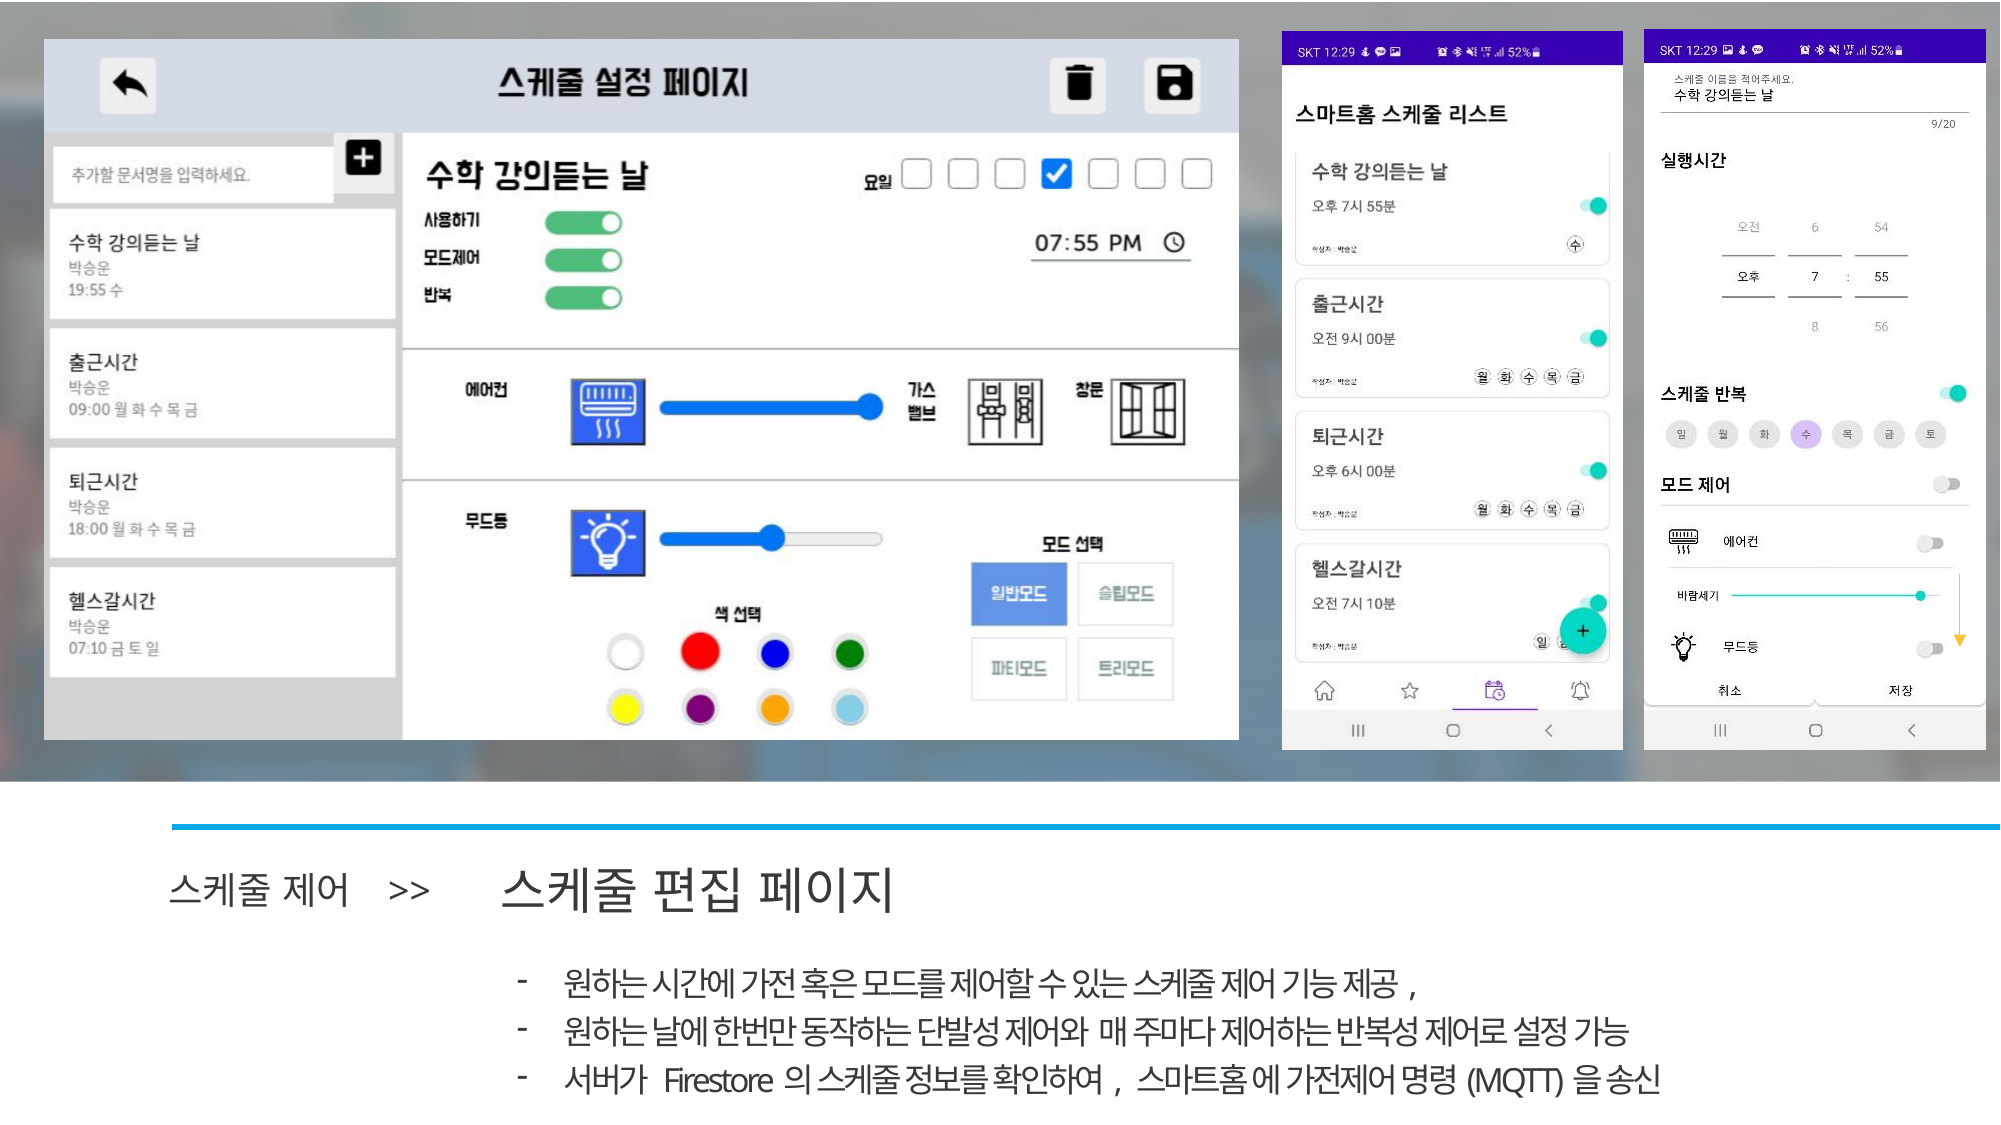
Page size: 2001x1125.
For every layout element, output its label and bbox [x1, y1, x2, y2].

text_box [154, 851, 1925, 1106]
picture [0, 2, 2000, 1125]
